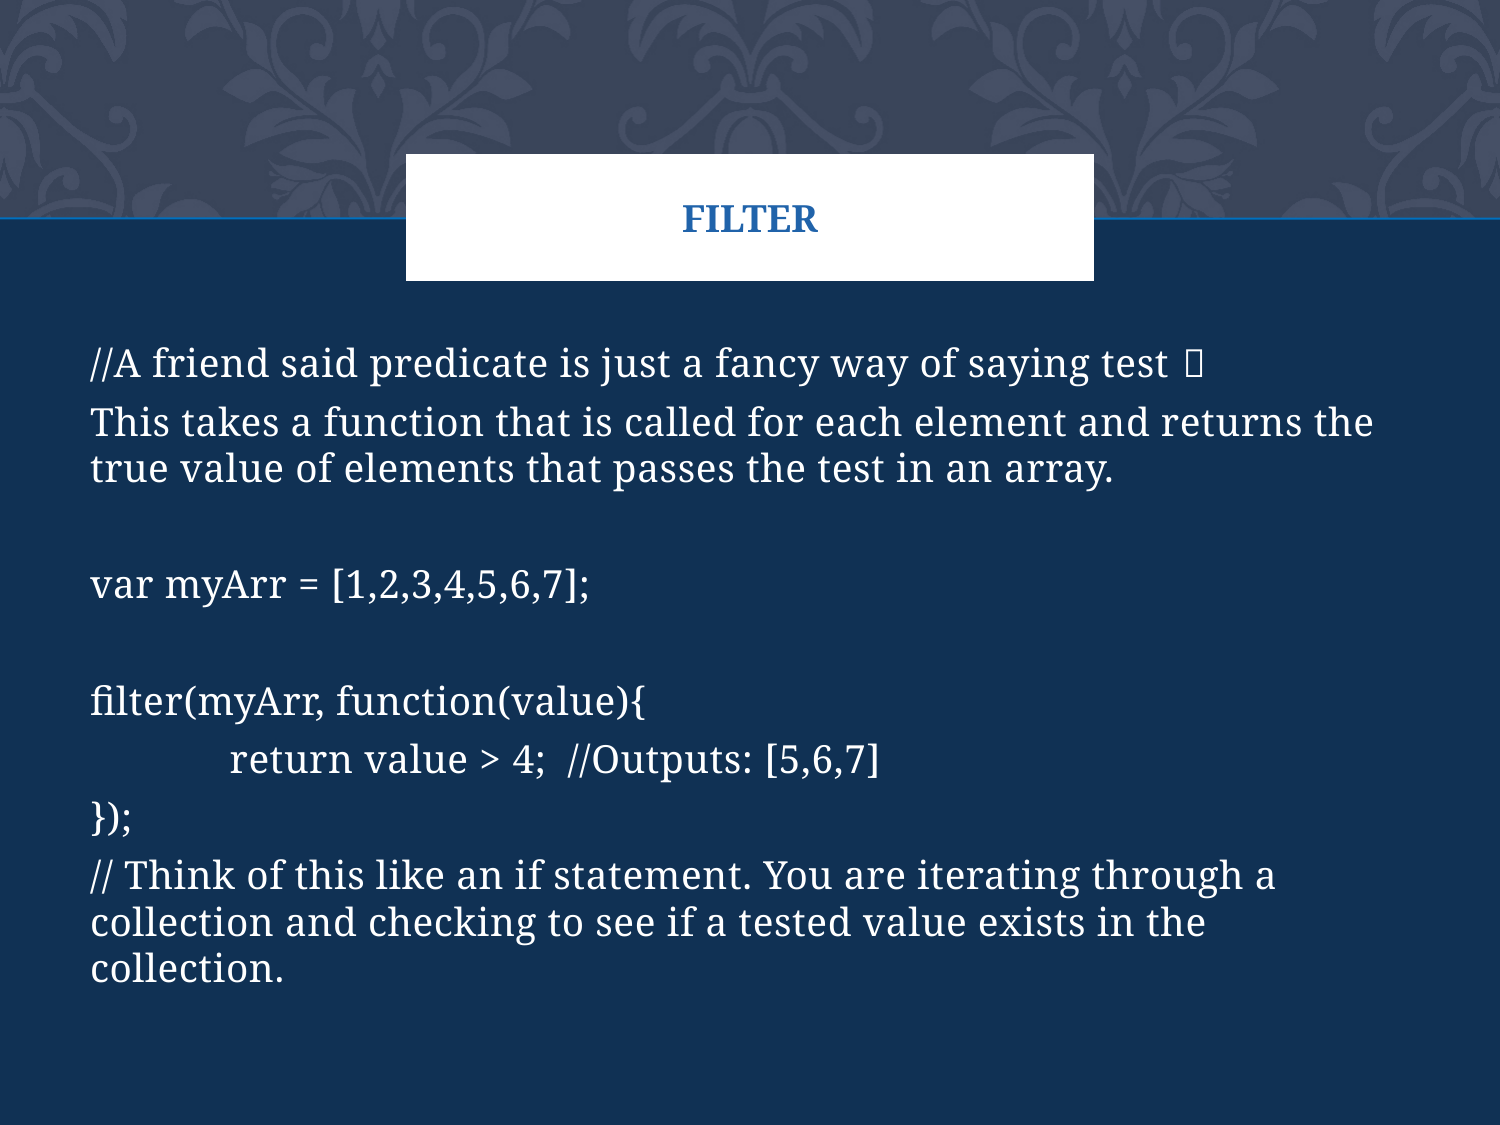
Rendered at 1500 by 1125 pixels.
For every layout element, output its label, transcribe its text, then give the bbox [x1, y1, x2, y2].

list //A friend said predicate is just a fancy way of saying test  This takes a function that is called for each element and returns the true value of elements that passes the test in an array. var myArr = [1,2,3,4,5,6,7]; filter(myArr, function(value){ return value > 4; //Outputs: [5,6,7] }); // Think of this like an if statement. You are iterating through a collection and checking to see if a tested value exists in the collection. [75, 331, 1425, 1000]
title filter [406, 154, 1094, 281]
